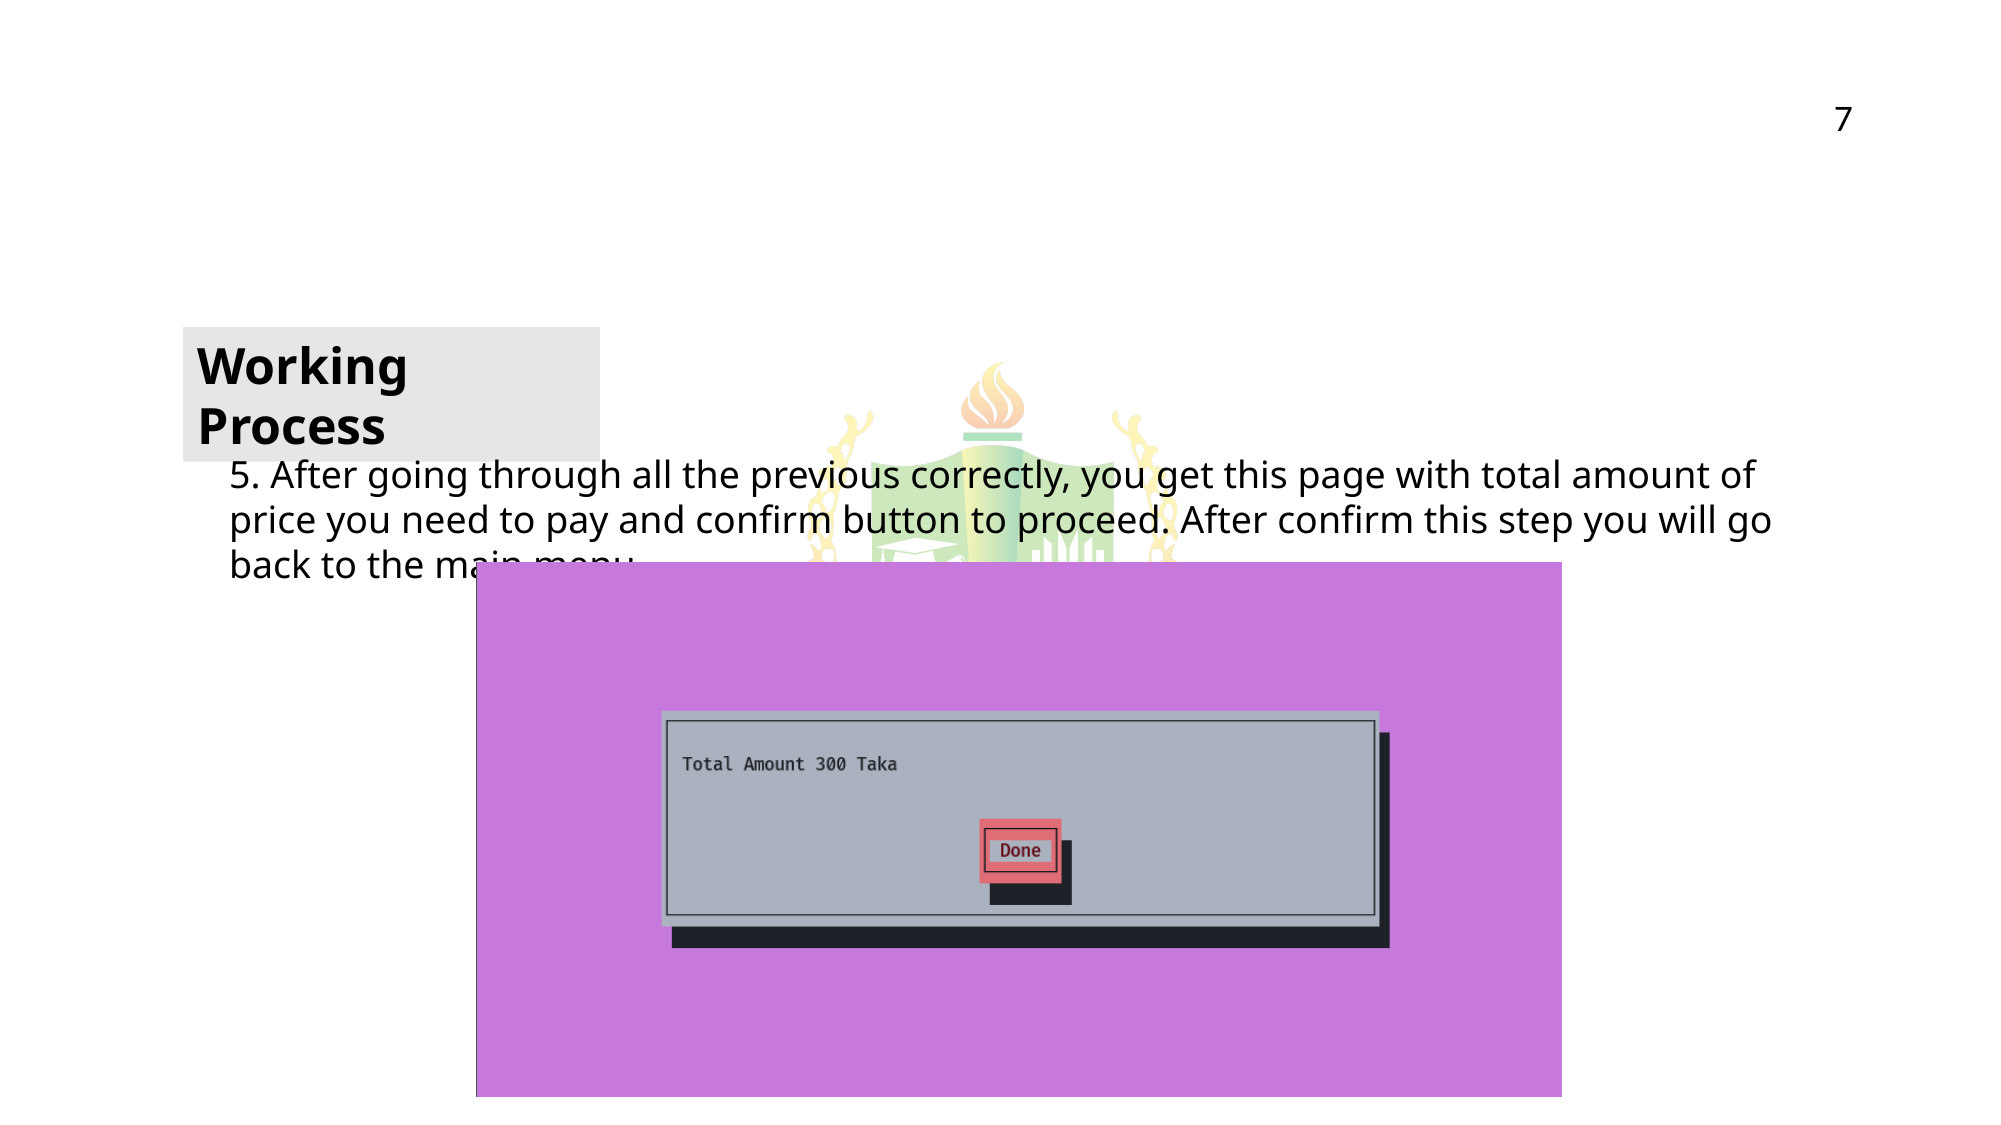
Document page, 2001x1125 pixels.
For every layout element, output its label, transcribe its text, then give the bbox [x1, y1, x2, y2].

picture [476, 314, 1562, 1097]
text_box 7 [1819, 86, 1868, 147]
text_box 5. After going through all the previous correctly, you get this page with total amount of price you need to pay and confirm button to proceed. After confirm this step you will go back to the main menu. [214, 443, 705, 594]
text_box Working Process [182, 326, 601, 463]
text_box 5. After going through all the previous correctly, you get this page with total amount of price you need to pay and confirm button to proceed. After confirm this step you will go back to the main menu. [1280, 443, 1827, 594]
